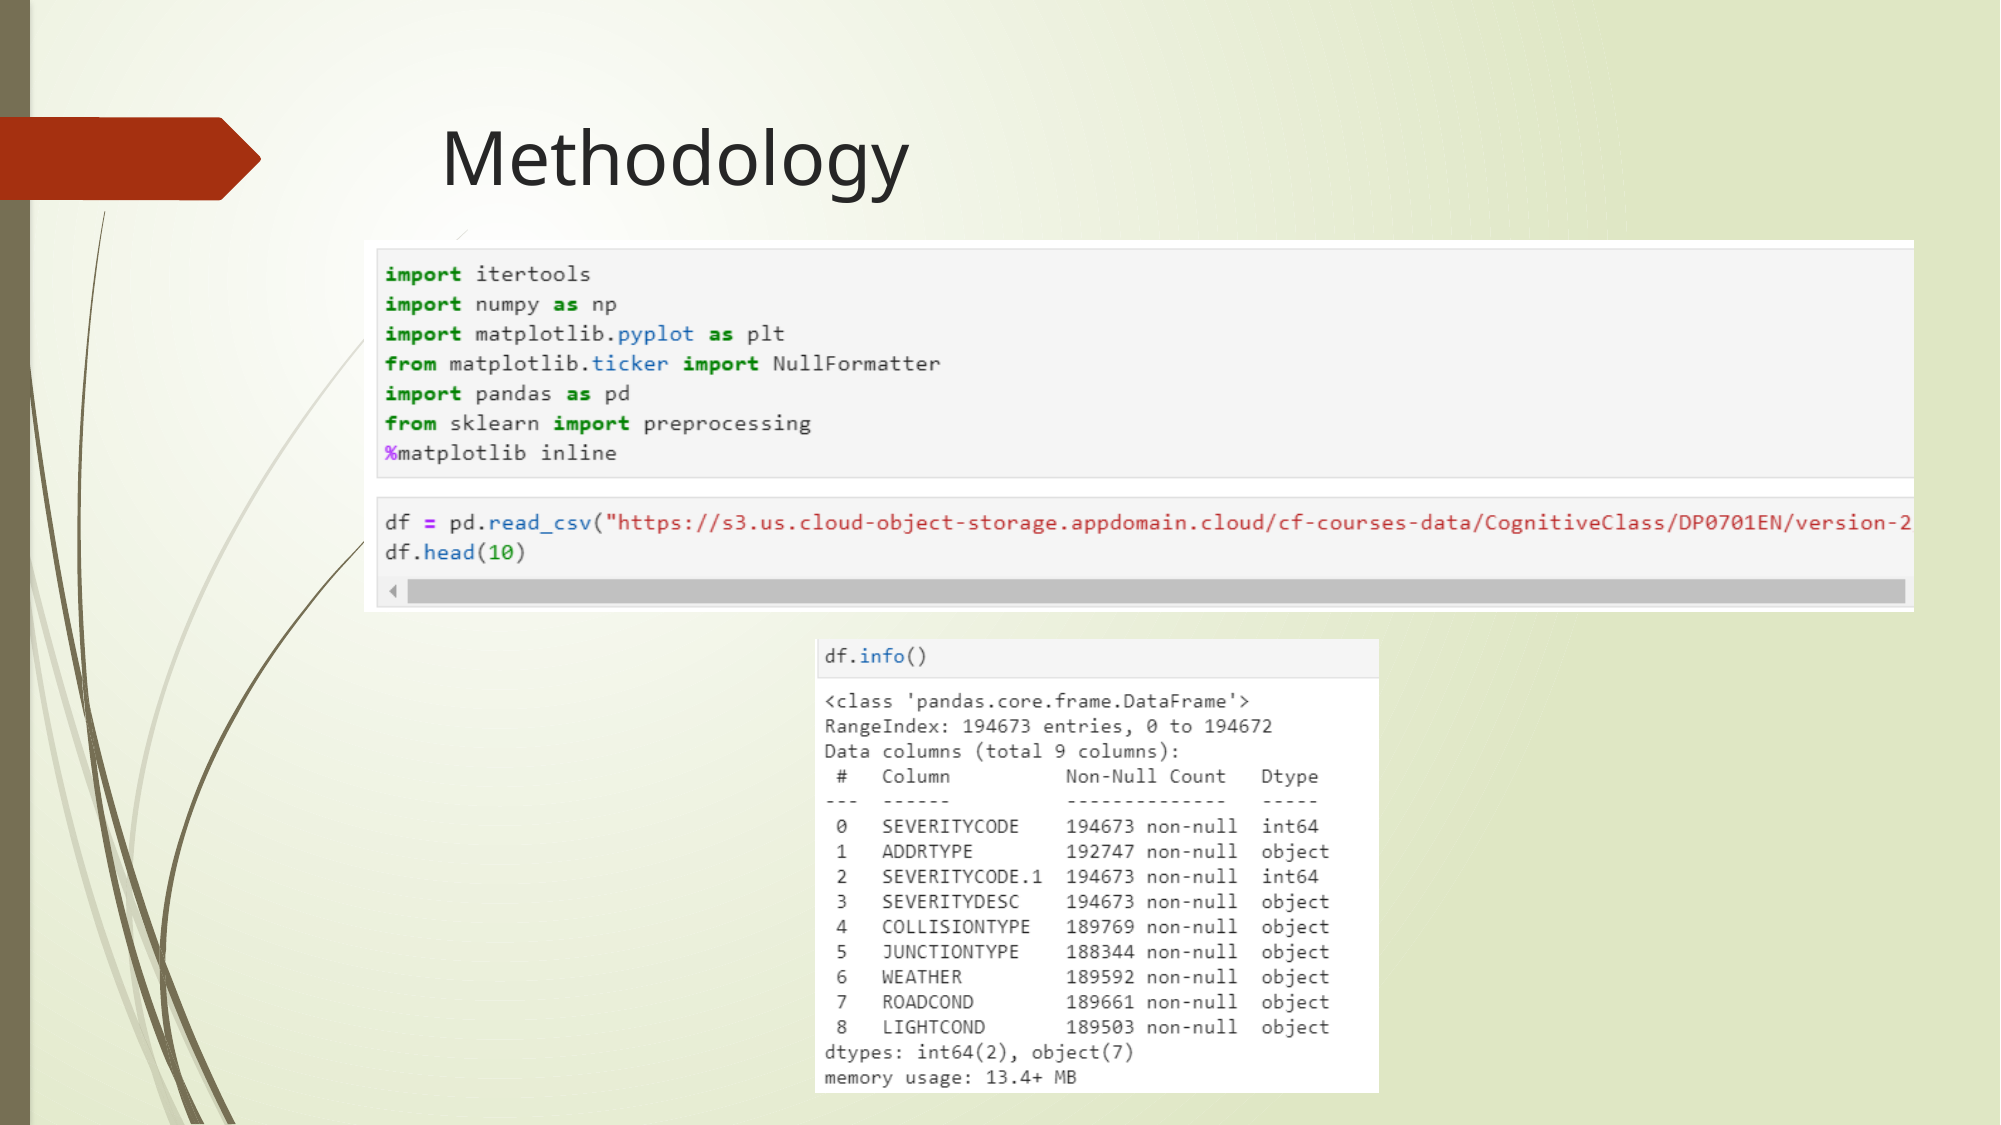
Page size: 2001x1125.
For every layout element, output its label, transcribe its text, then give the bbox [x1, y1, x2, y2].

picture [364, 240, 1915, 612]
title Methodology [425, 102, 1888, 238]
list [815, 639, 1380, 1093]
